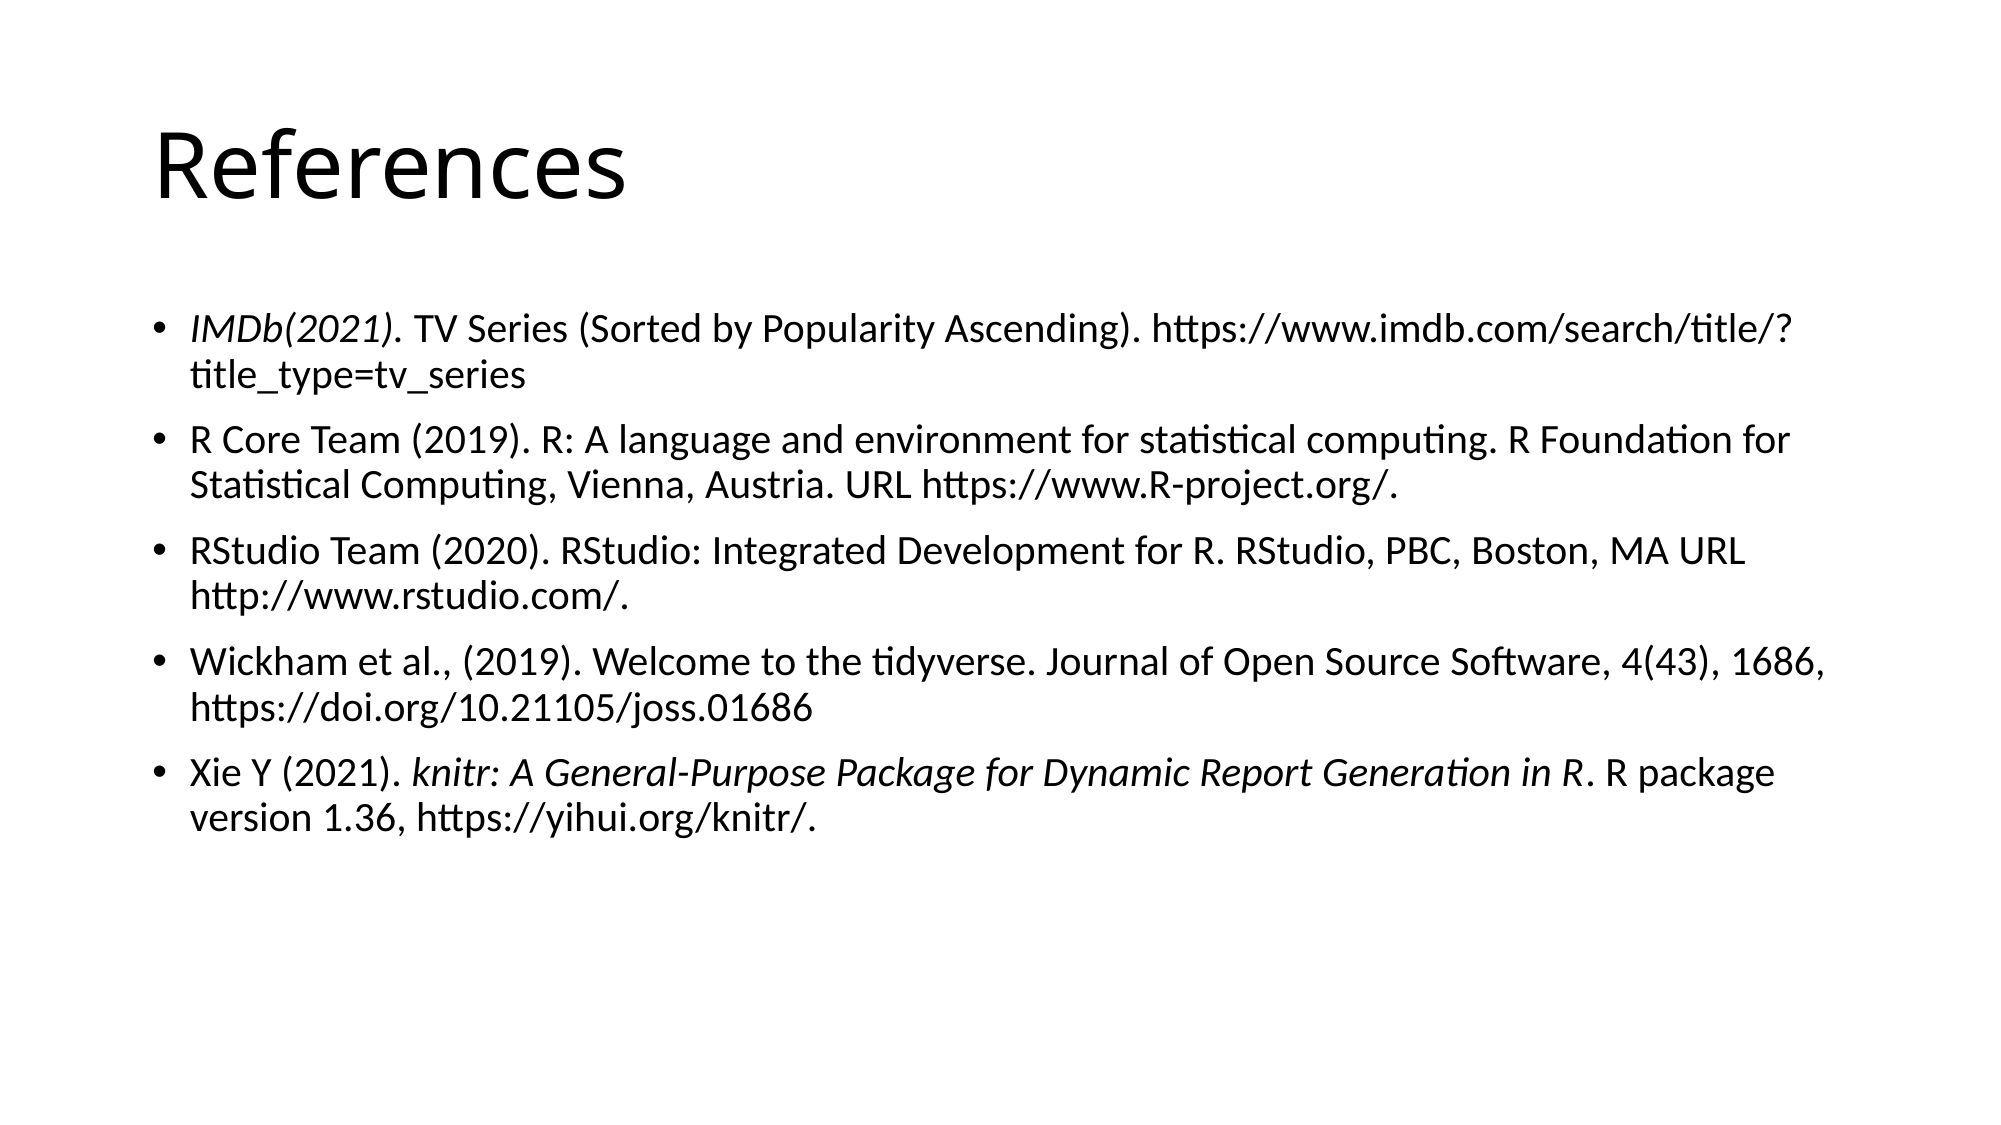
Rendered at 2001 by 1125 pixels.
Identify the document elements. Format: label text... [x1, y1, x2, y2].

list IMDb(2021). TV Series (Sorted by Popularity Ascending). https://www.imdb.com/search/title/?title_type=tv_series R Core Team (2019). R: A language and environment for statistical computing. R Foundation for Statistical Computing, Vienna, Austria. URL https://www.R-project.org/. RStudio Team (2020). RStudio: Integrated Development for R. RStudio, PBC, Boston, MA URL http://www.rstudio.com/. Wickham et al., (2019). Welcome to the tidyverse. Journal of Open Source Software, 4(43), 1686, https://doi.org/10.21105/joss.01686 Xie Y (2021). knitr: A General-Purpose Package for Dynamic Report Generation in R. R package version 1.36, https://yihui.org/knitr/. [137, 299, 1863, 1014]
title References [137, 59, 1863, 278]
